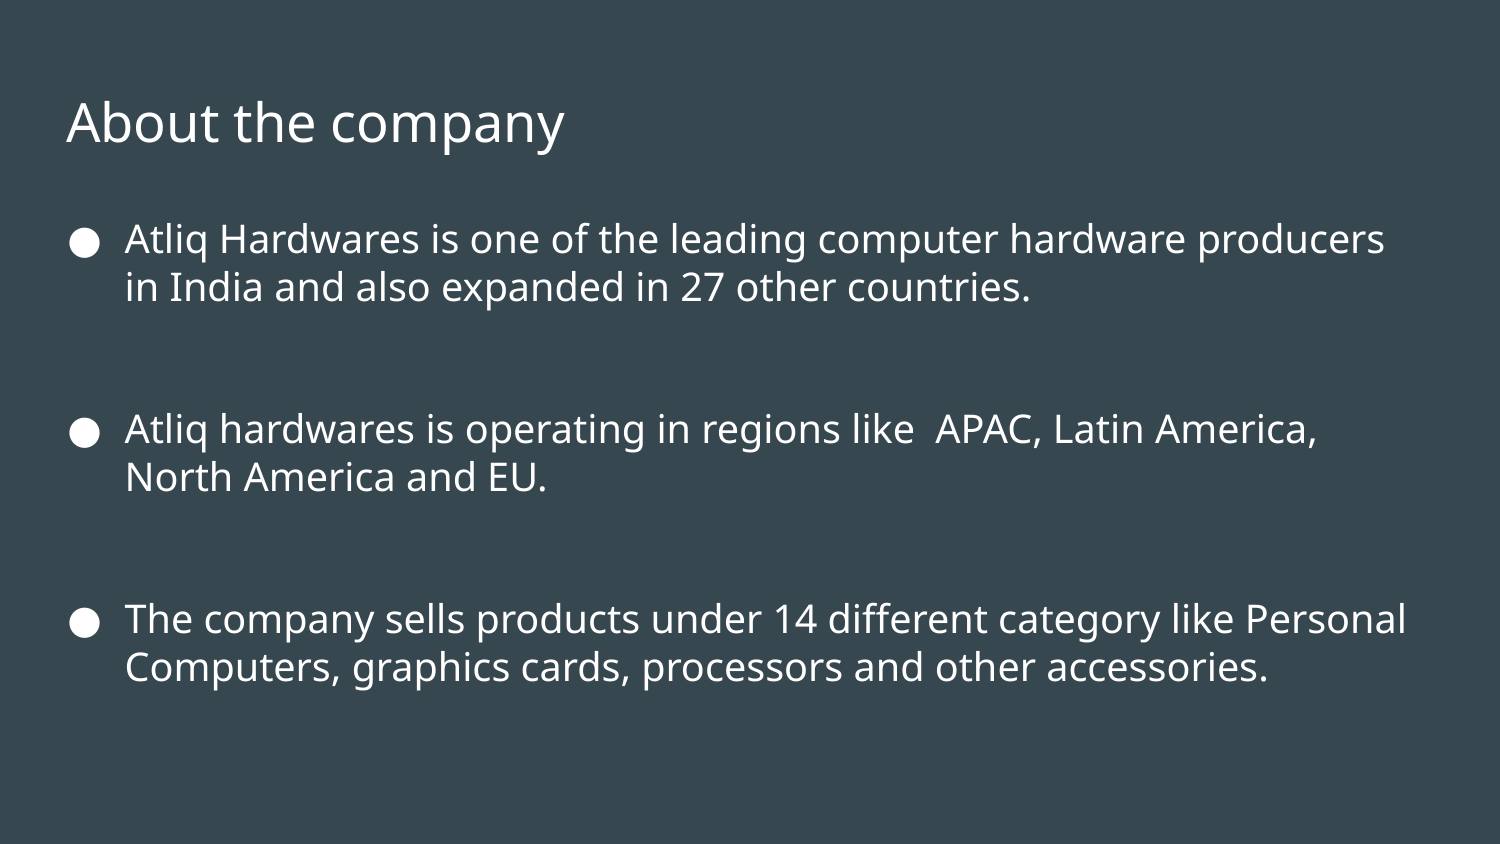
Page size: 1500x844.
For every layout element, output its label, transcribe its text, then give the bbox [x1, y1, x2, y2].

title Atliq Hardwares is one of the leading computer hardware producers in India and also expanded in 27 other countries. Atliq hardwares is operating in regions like APAC, Latin America, North America and EU. The company sells products under 14 different category like Personal Computers, graphics cards, processors and other accessories. [34, 199, 1433, 422]
title About the company [51, 72, 1449, 167]
